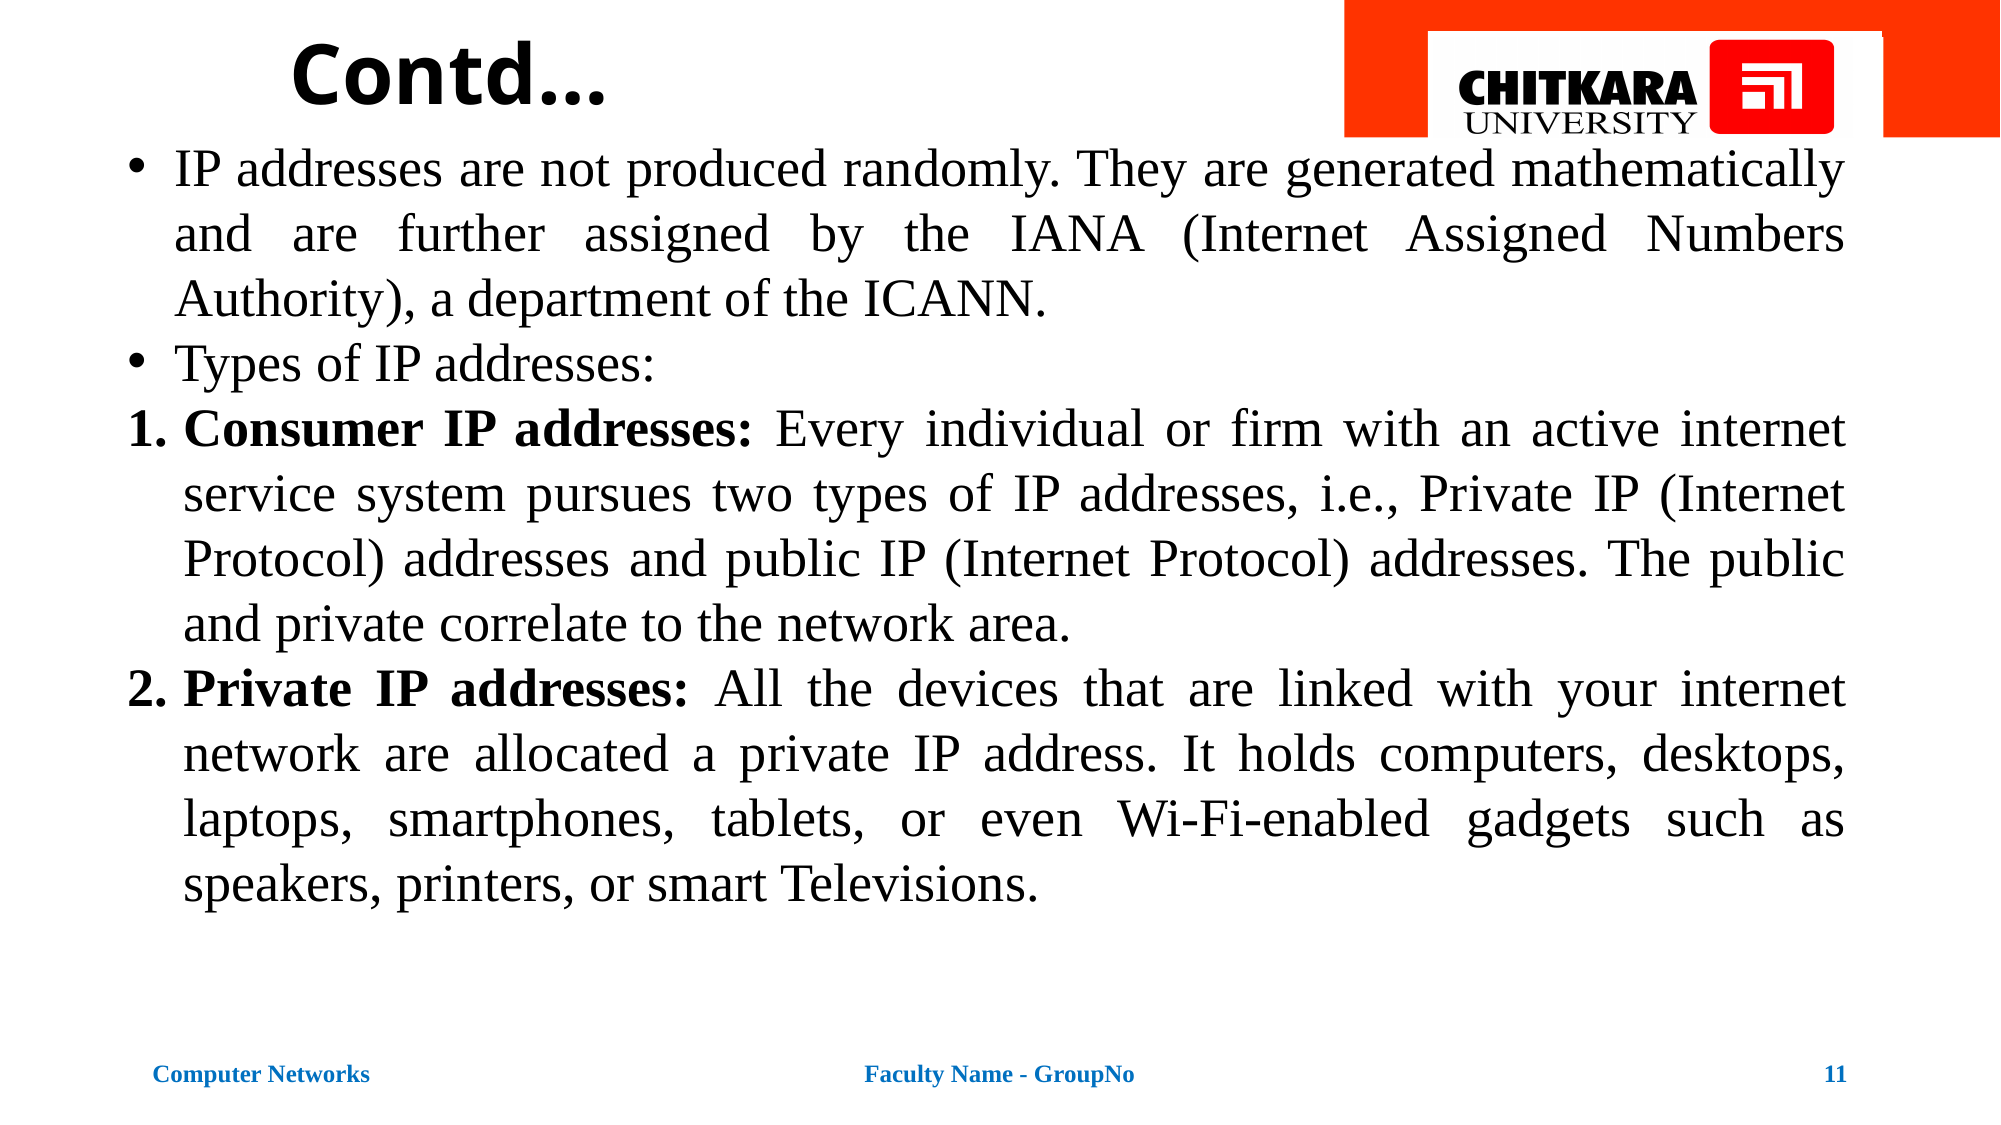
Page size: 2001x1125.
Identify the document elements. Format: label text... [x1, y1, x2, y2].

picture [1490, 37, 1854, 124]
footer Faculty Name - GroupNo [662, 1042, 1338, 1103]
text_box IP addresses are not produced randomly. They are generated mathematically and are further assigned by the IANA (Internet Assigned Numbers Authority), a department of the ICANN. Types of IP addresses: Consumer IP addresses: Every individual or firm with an active internet service system pursues two types of IP addresses, i.e., Private IP (Internet Protocol) addresses and public IP (Internet Protocol) addresses. The public and private correlate to the network area. Private IP addresses: All the devices that are linked with your internet network are allocated a private IP address. It holds computers, desktops, laptops, smartphones, tablets, or even Wi-Fi-enabled gadgets such as speakers, printers, or smart Televisions. [112, 124, 1863, 920]
slide_number Computer Networks [137, 1042, 588, 1103]
title Contd… [287, 0, 1490, 124]
slide_number 11 [1412, 1042, 1863, 1103]
